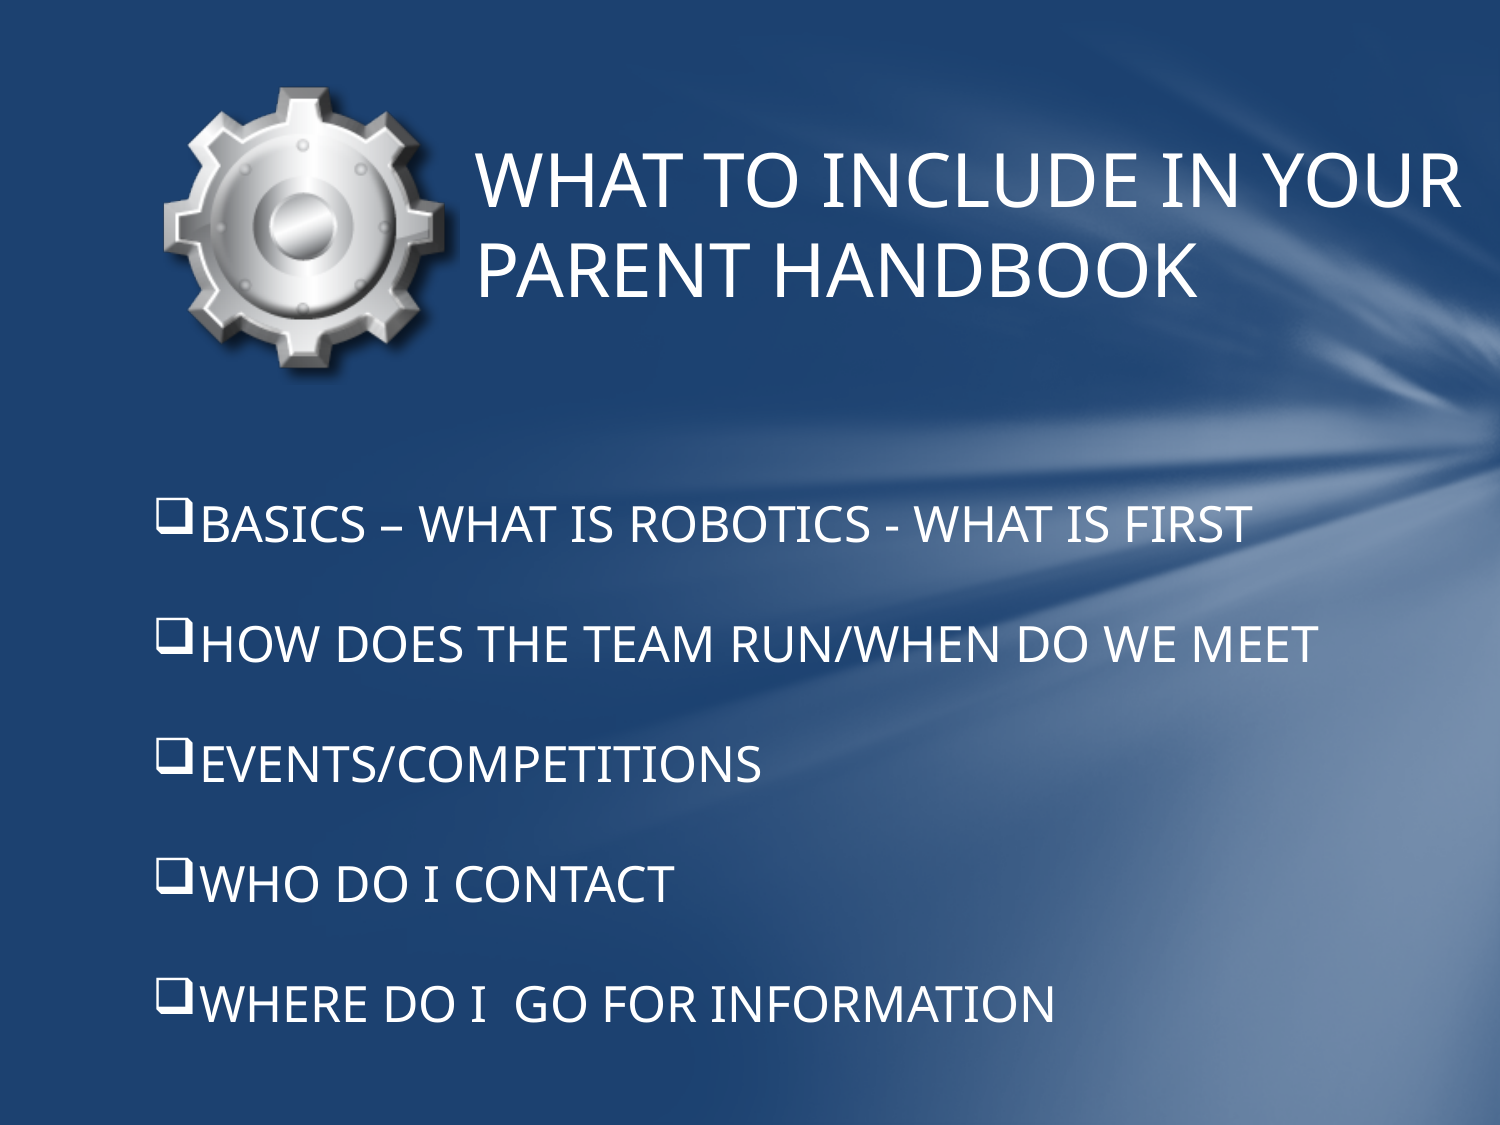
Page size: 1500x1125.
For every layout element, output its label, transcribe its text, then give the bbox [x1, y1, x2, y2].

picture [159, 84, 461, 386]
text_box BASICS – WHAT IS ROBOTICS - WHAT IS FIRST HOW DOES THE TEAM RUN/WHEN DO WE MEET EVENTS/COMPETITIONS WHO DO I CONTACT WHERE DO I GO FOR INFORMATION [137, 424, 1438, 1040]
text_box WHAT TO INCLUDE IN YOUR PARENT HANDBOOK [465, 124, 1488, 380]
